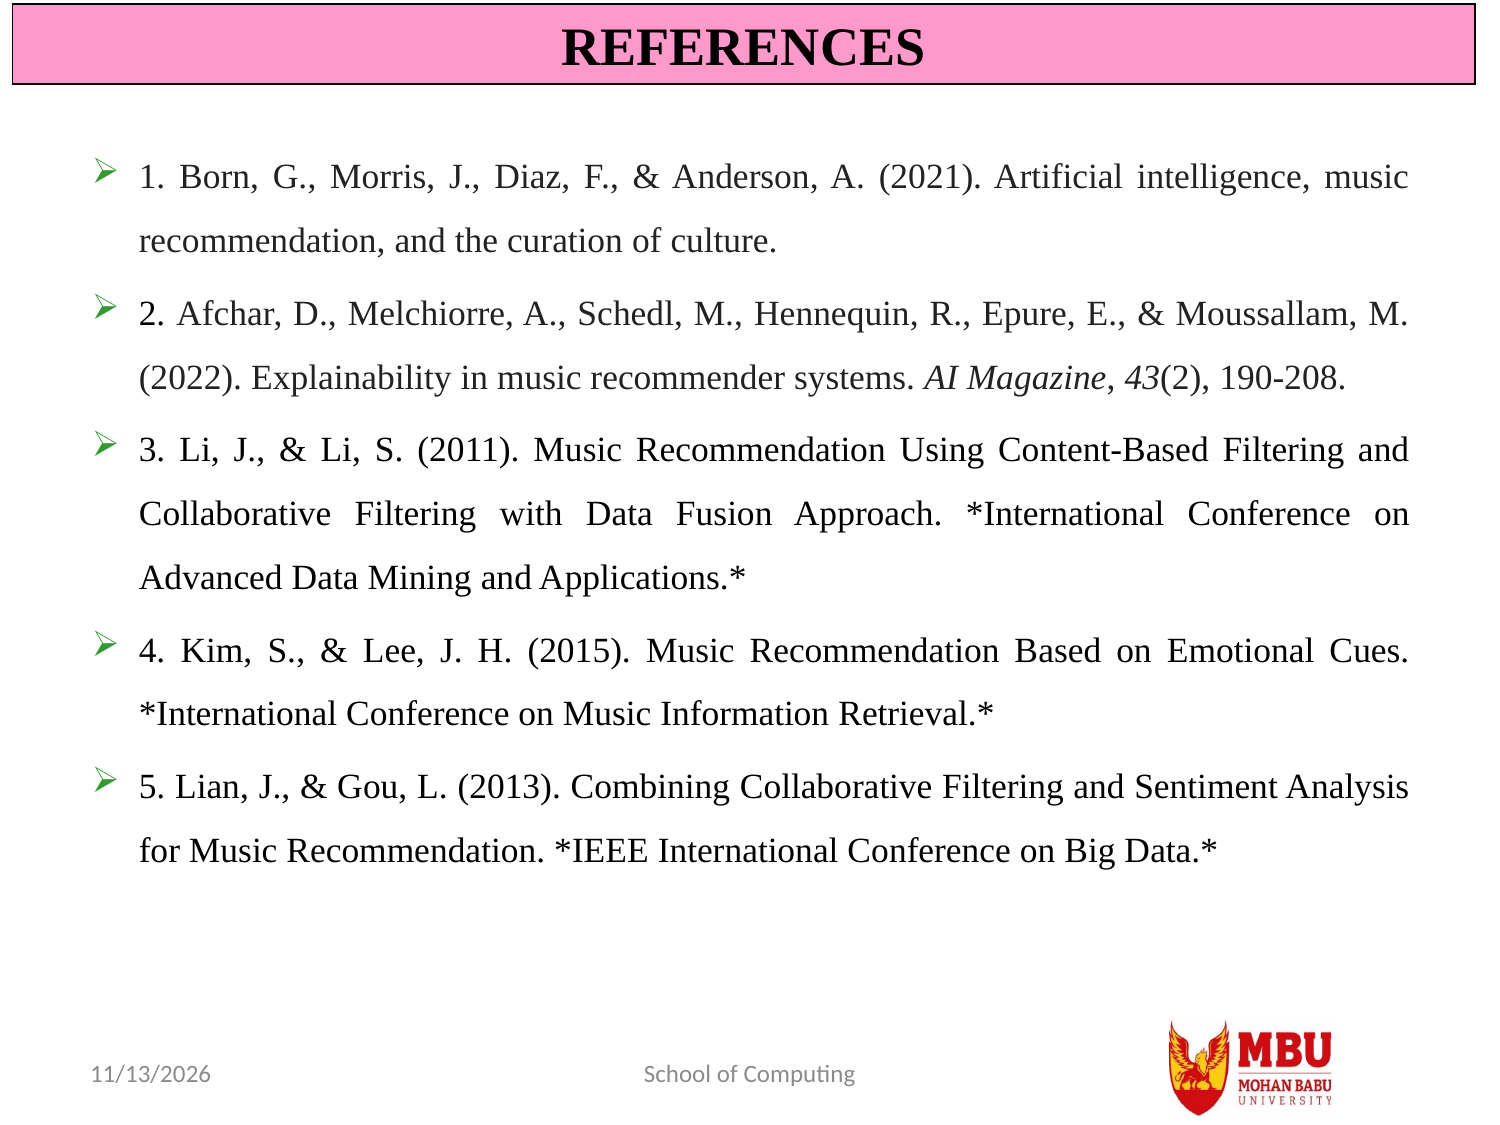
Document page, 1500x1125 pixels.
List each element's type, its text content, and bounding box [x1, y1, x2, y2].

text_box 1. Born, G., Morris, J., Diaz, F., & Anderson, A. (2021). Artificial intelligence, music recommendation, and the curation of culture. 2. Afchar, D., Melchiorre, A., Schedl, M., Hennequin, R., Epure, E., & Moussallam, M. (2022). Explainability in music recommender systems. AI Magazine, 43(2), 190-208. 3. Li, J., & Li, S. (2011). Music Recommendation Using Content-Based Filtering and Collaborative Filtering with Data Fusion Approach. *International Conference on Advanced Data Mining and Applications.* 4. Kim, S., & Lee, J. H. (2015). Music Recommendation Based on Emotional Cues. *International Conference on Music Information Retrieval.* 5. Lian, J., & Gou, L. (2013). Combining Collaborative Filtering and Sentiment Analysis for Music Recommendation. *IEEE International Conference on Big Data.* [74, 124, 1425, 950]
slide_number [75, 1042, 425, 1103]
footer School of Computing [512, 1042, 988, 1103]
picture [1168, 1018, 1332, 1119]
text_box REFERENCES [12, 4, 1475, 84]
